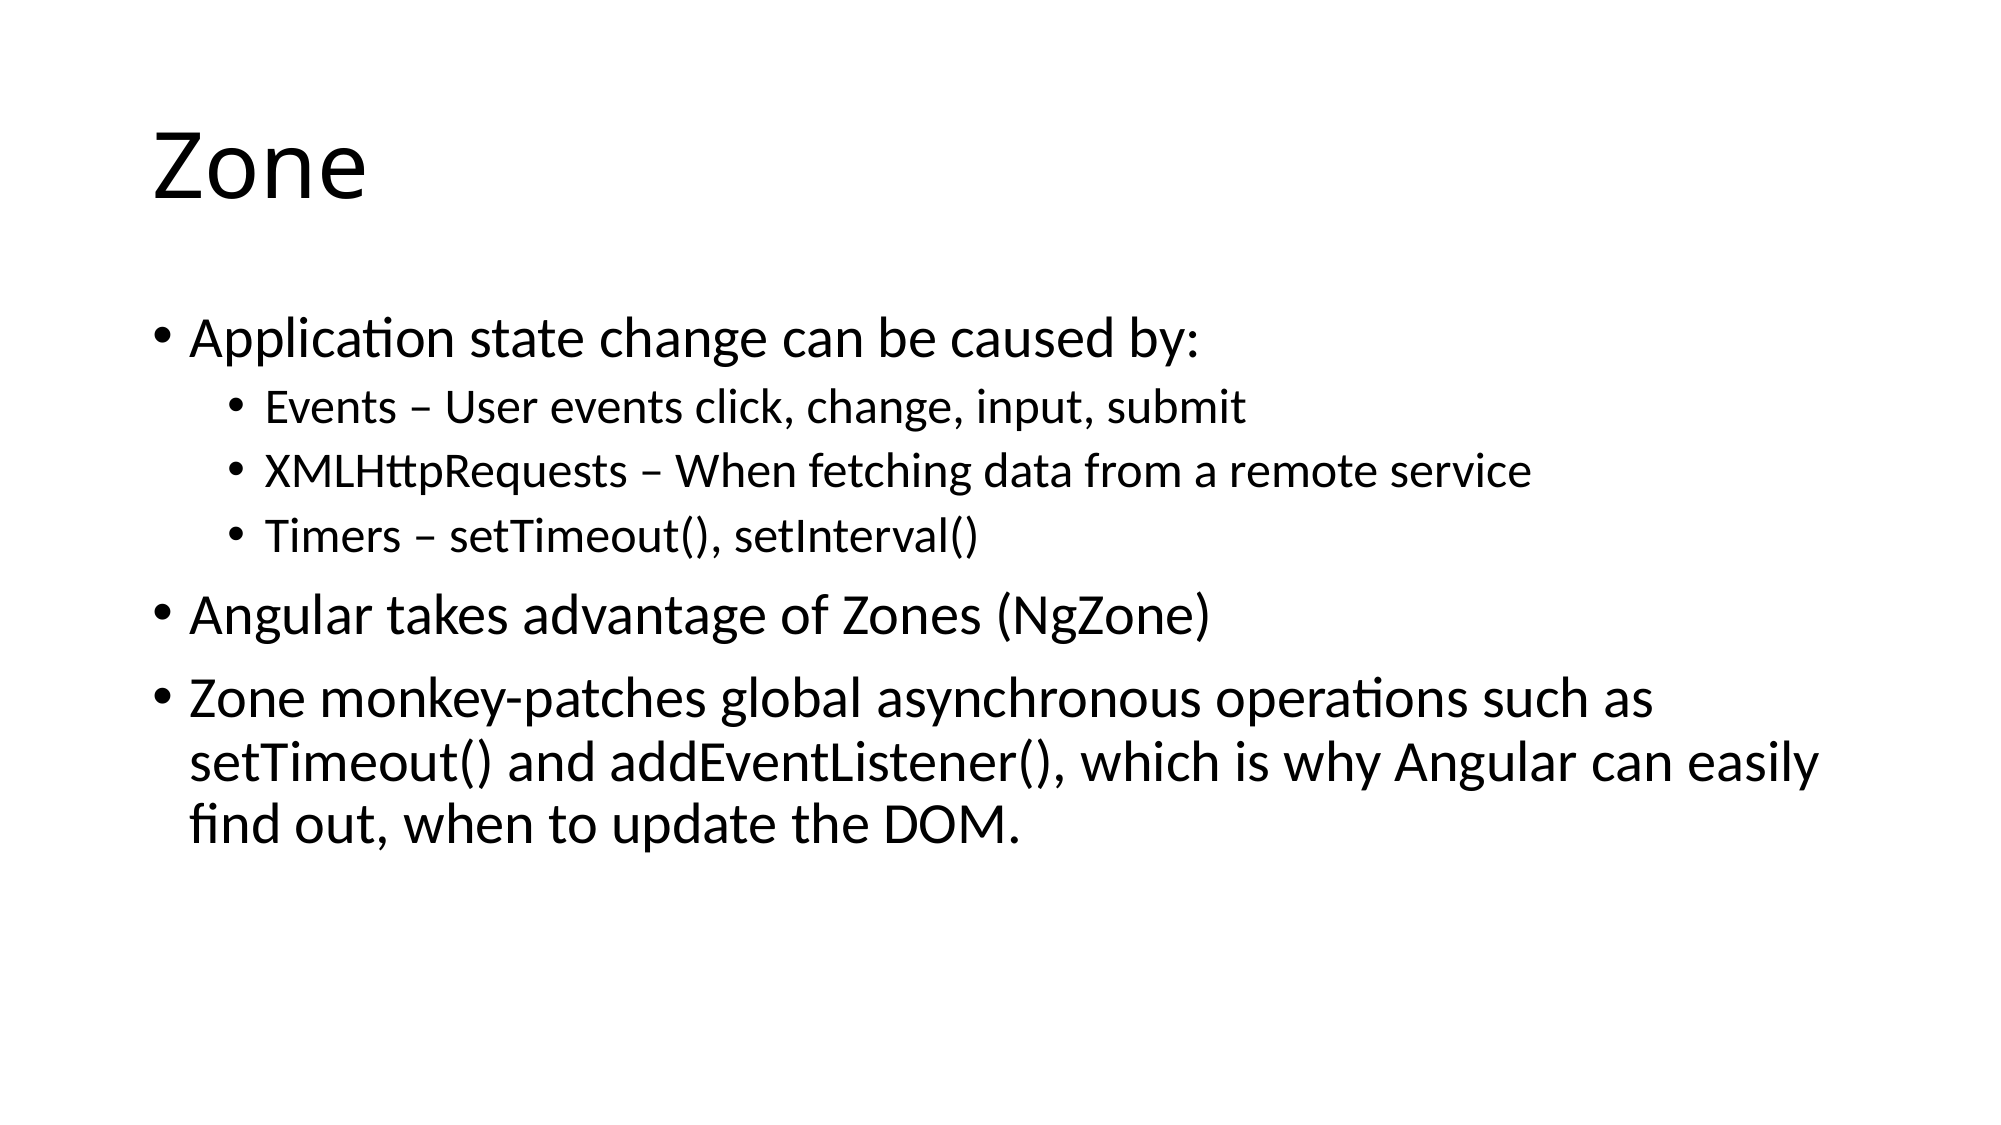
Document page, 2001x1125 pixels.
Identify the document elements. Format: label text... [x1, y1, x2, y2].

title Zone [137, 59, 1863, 278]
list Application state change can be caused by: Events – User events click, change, input, submit XMLHttpRequests – When fetching data from a remote service Timers – setTimeout(), setInterval() Angular takes advantage of Zones (NgZone) Zone monkey-patches global asynchronous operations such as setTimeout() and addEventListener(), which is why Angular can easily find out, when to update the DOM. [137, 299, 1863, 1014]
